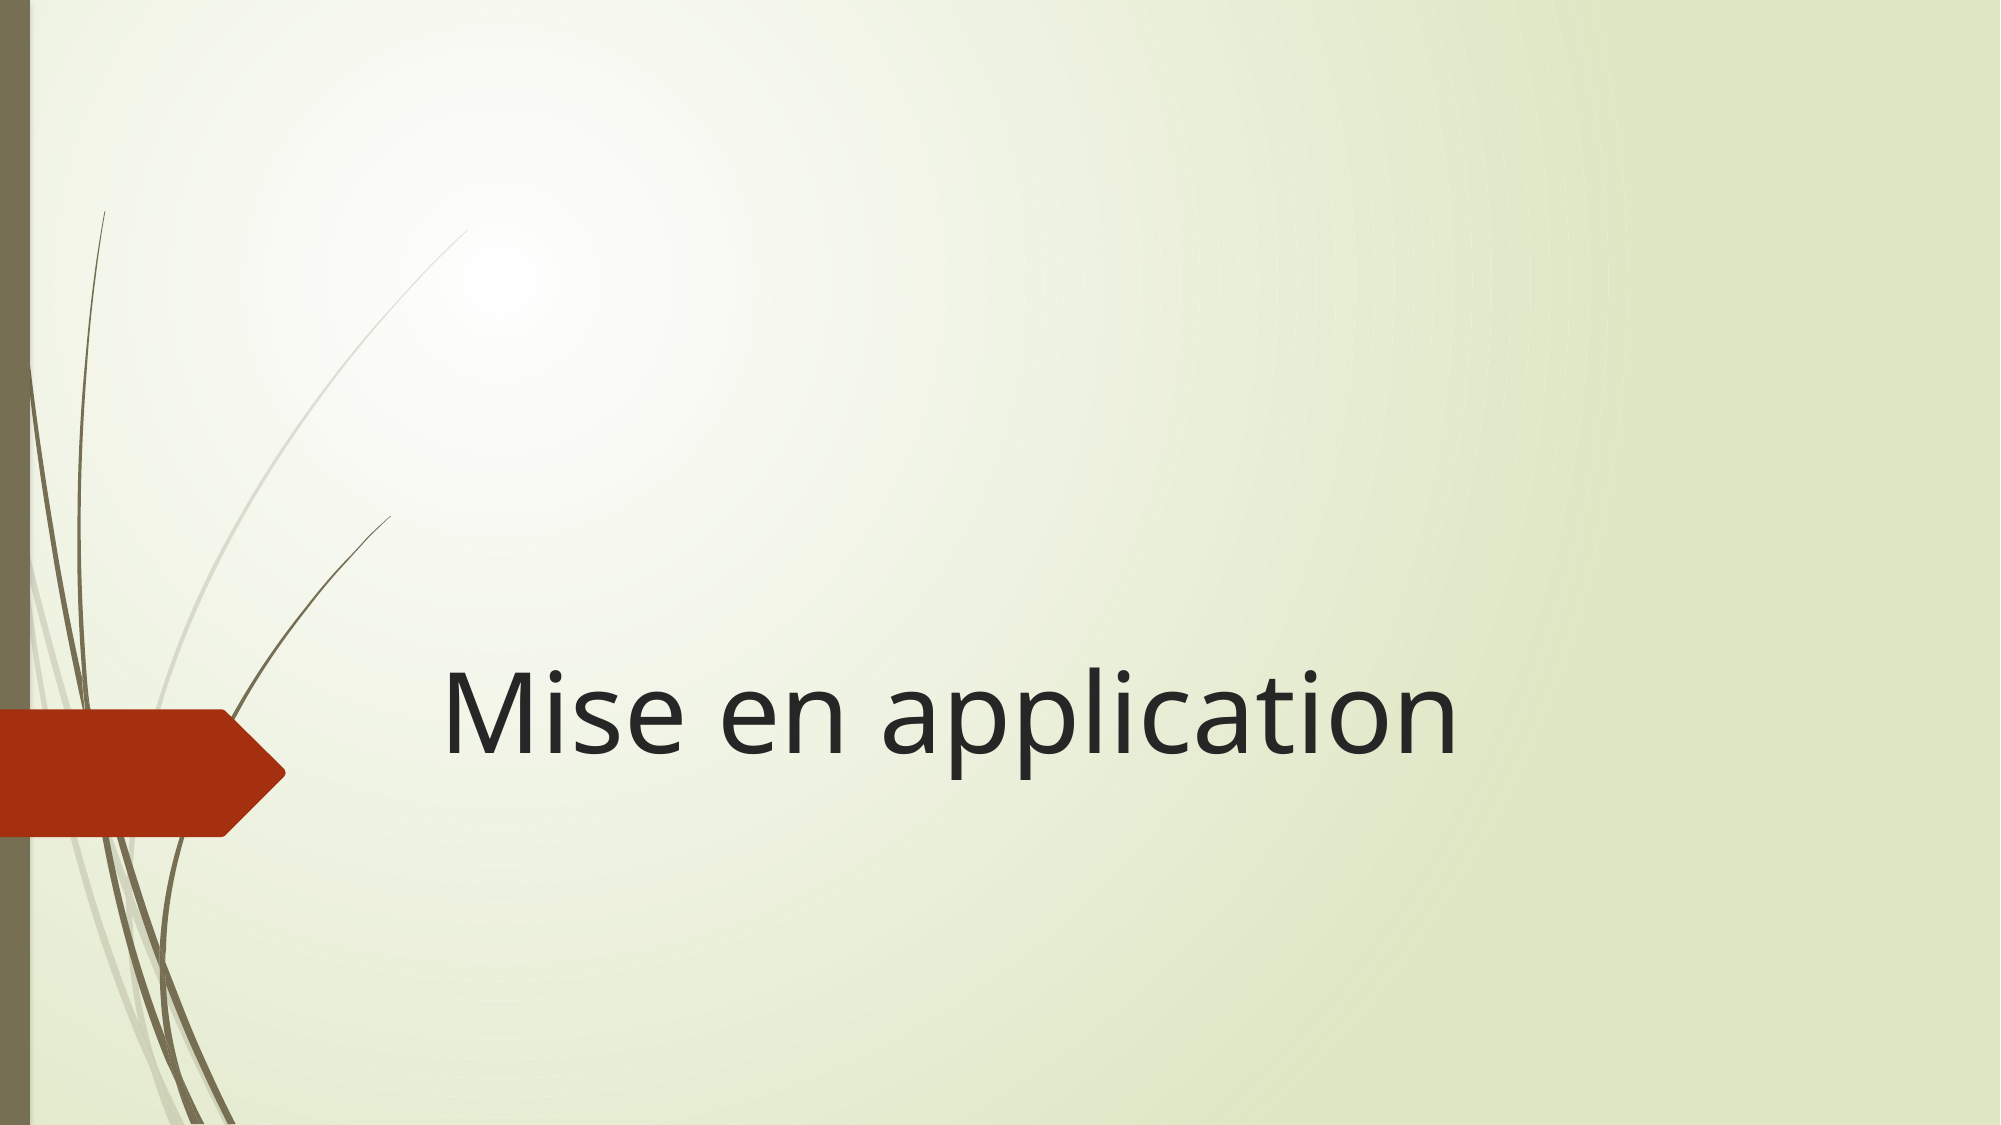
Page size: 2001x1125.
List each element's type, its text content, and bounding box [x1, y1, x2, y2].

title Mise en application [424, 412, 1888, 784]
